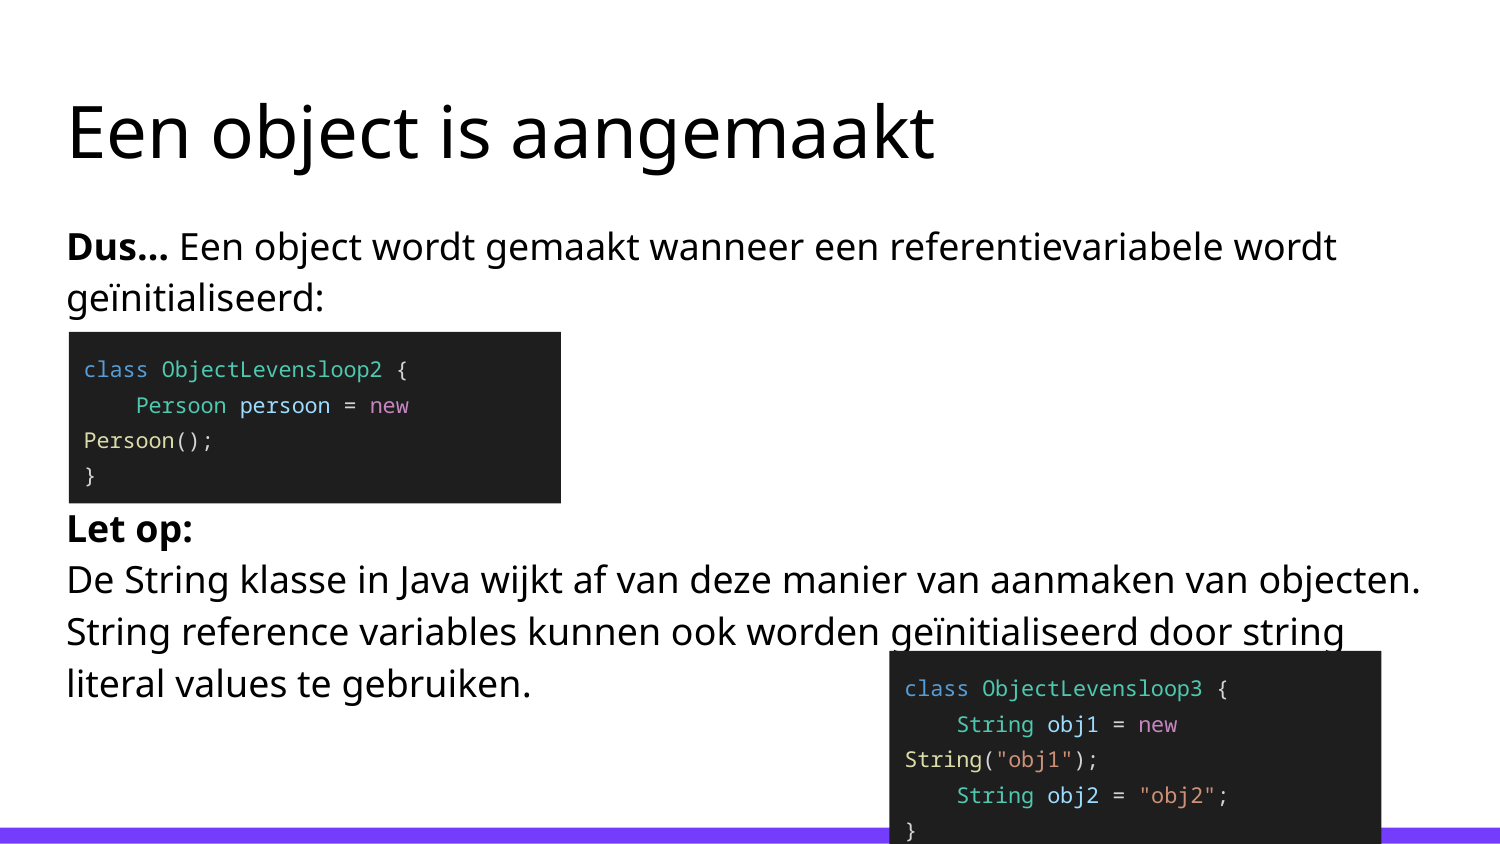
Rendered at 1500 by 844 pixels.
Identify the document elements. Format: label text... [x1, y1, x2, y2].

list Dus… Een object wordt gemaakt wanneer een referentievariabele wordt geïnitialiseerd: Let op: De String klasse in Java wijkt af van deze manier van aanmaken van objecten. String reference variables kunnen ook worden geïnitialiseerd door string literal values te gebruiken. [51, 200, 1449, 820]
text_box class ObjectLevensloop3 { String obj1 = new String("obj1"); String obj2 = "obj2"; } [889, 650, 1382, 844]
text_box class ObjectLevensloop2 { Persoon persoon = new Persoon(); } [68, 331, 561, 504]
title Een object is aangemaakt [51, 51, 1449, 189]
